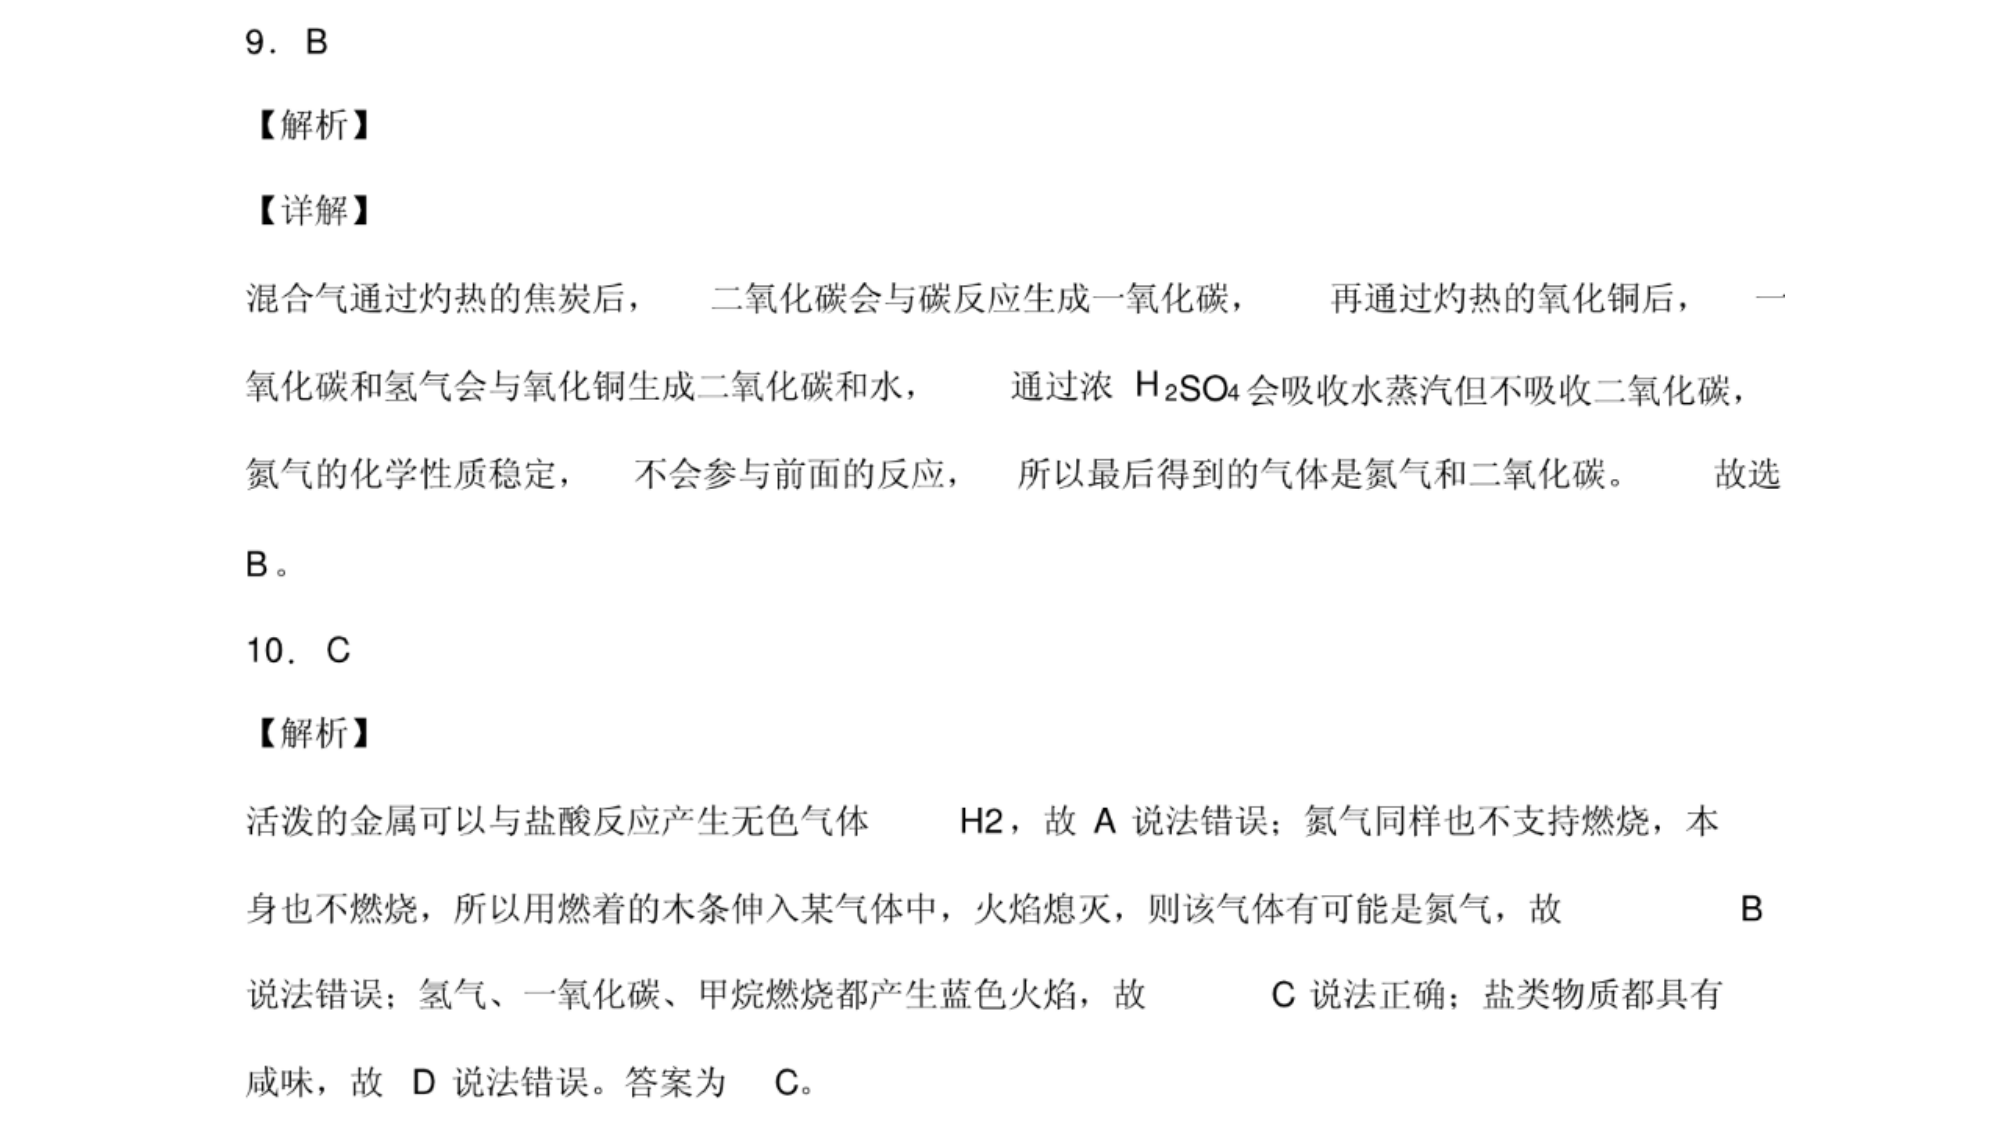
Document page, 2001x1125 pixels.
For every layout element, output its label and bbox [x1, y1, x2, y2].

picture [215, 12, 1785, 1113]
